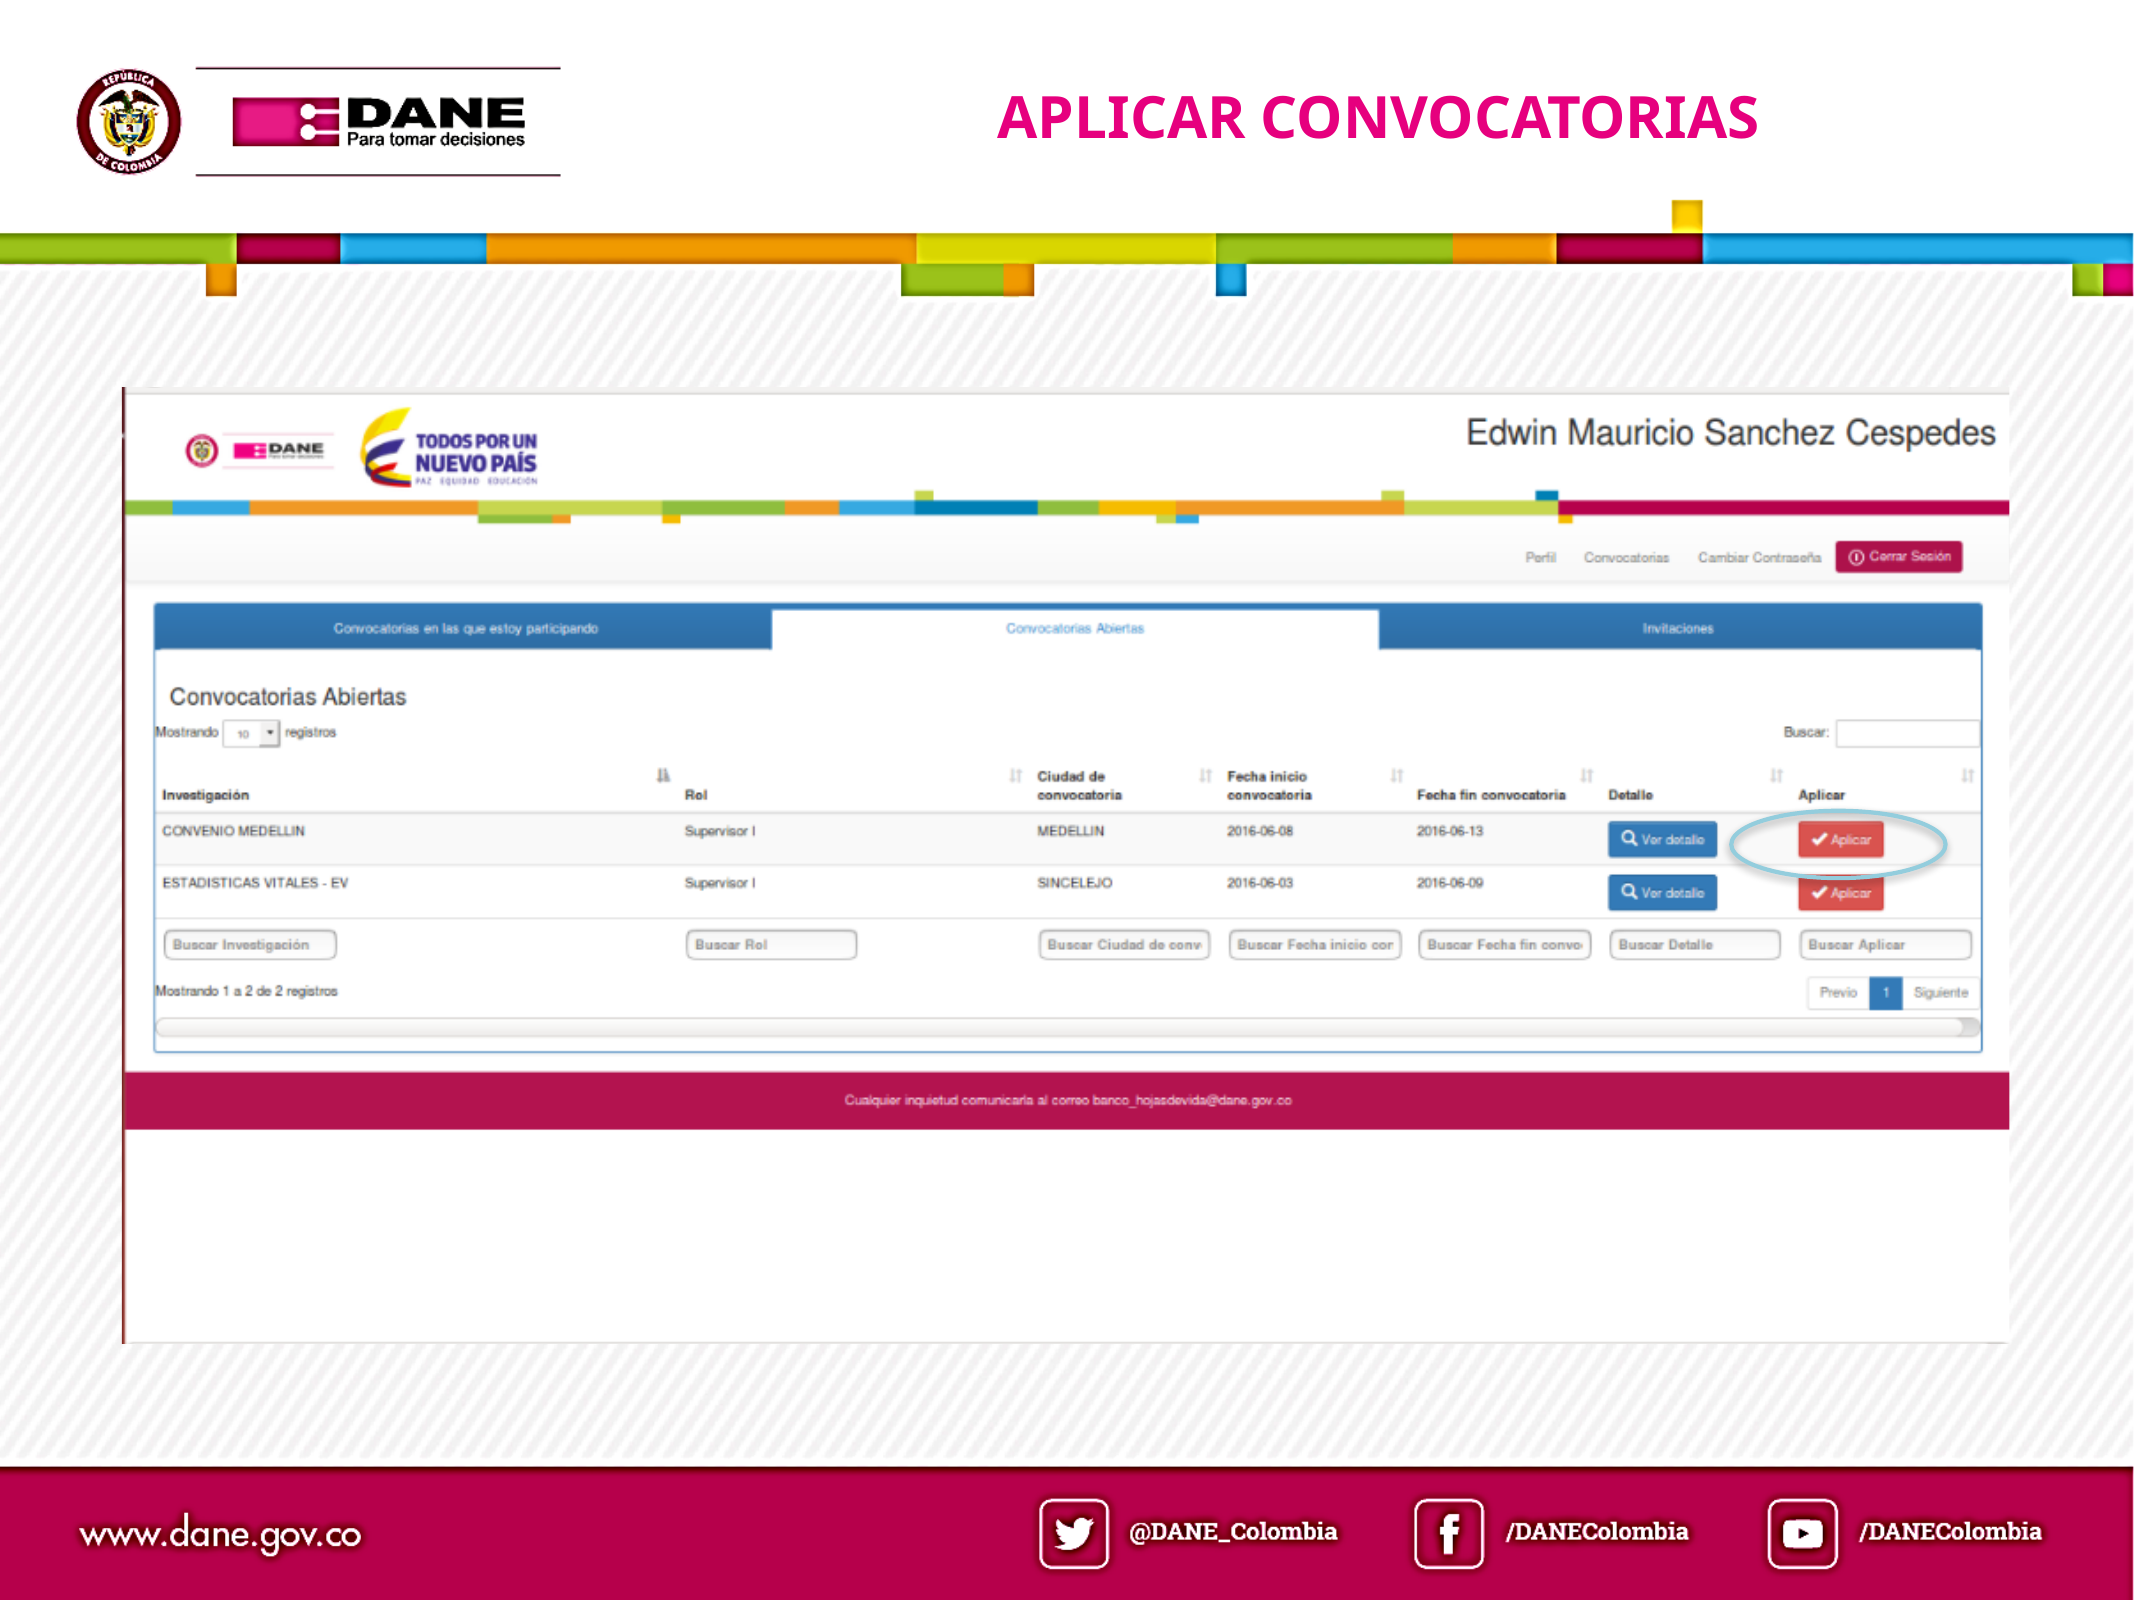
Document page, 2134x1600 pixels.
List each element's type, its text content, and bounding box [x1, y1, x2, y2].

text_box APLICAR CONVOCATORIAS [623, 69, 2134, 162]
picture [0, 0, 2134, 1600]
